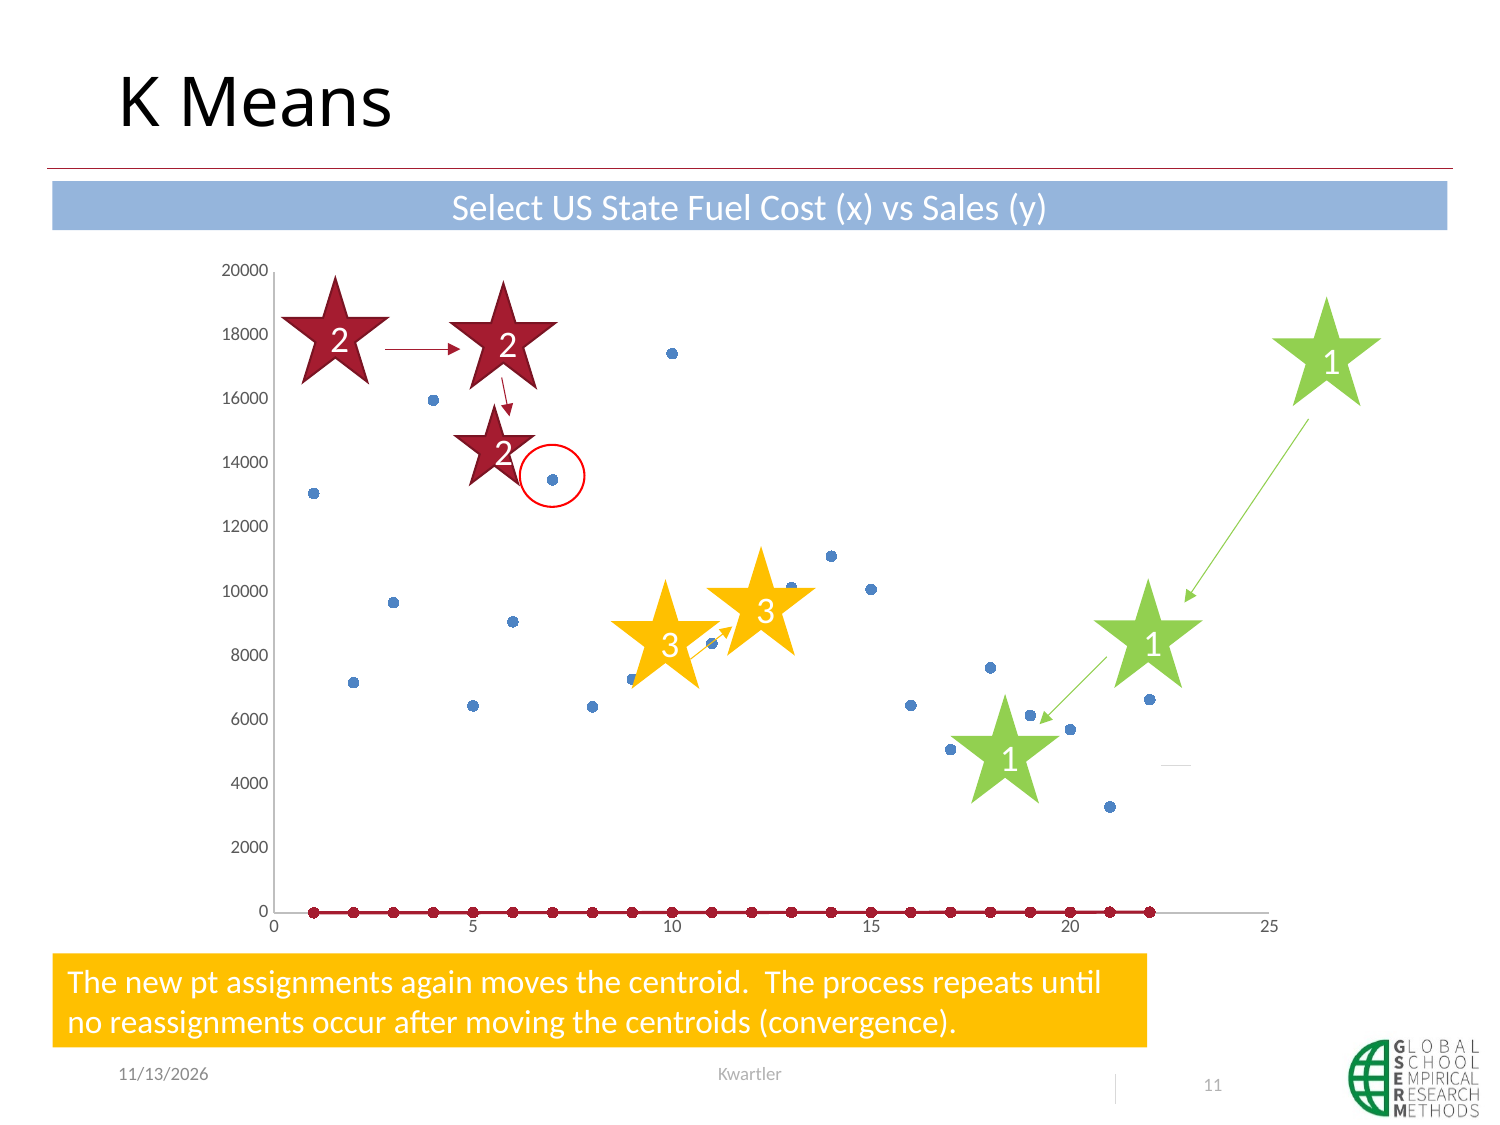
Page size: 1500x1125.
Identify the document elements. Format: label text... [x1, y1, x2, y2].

text_box The new pt assignments again moves the centroid. The process repeats until no reassignments occur after moving the centroids (convergence). [51, 952, 1148, 1048]
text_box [1039, 656, 1107, 725]
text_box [1184, 418, 1309, 603]
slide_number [103, 1048, 441, 1103]
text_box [690, 626, 733, 660]
picture [1342, 1031, 1500, 1120]
title K Means [103, 59, 1397, 157]
footer Kwartler [496, 1048, 1004, 1103]
text_box 1 [1301, 296, 1382, 407]
text_box Select US State Fuel Cost (x) vs Sales (y) [51, 180, 1448, 231]
chart [199, 248, 1301, 952]
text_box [501, 377, 510, 417]
slide_number 11 [1188, 1042, 1330, 1103]
